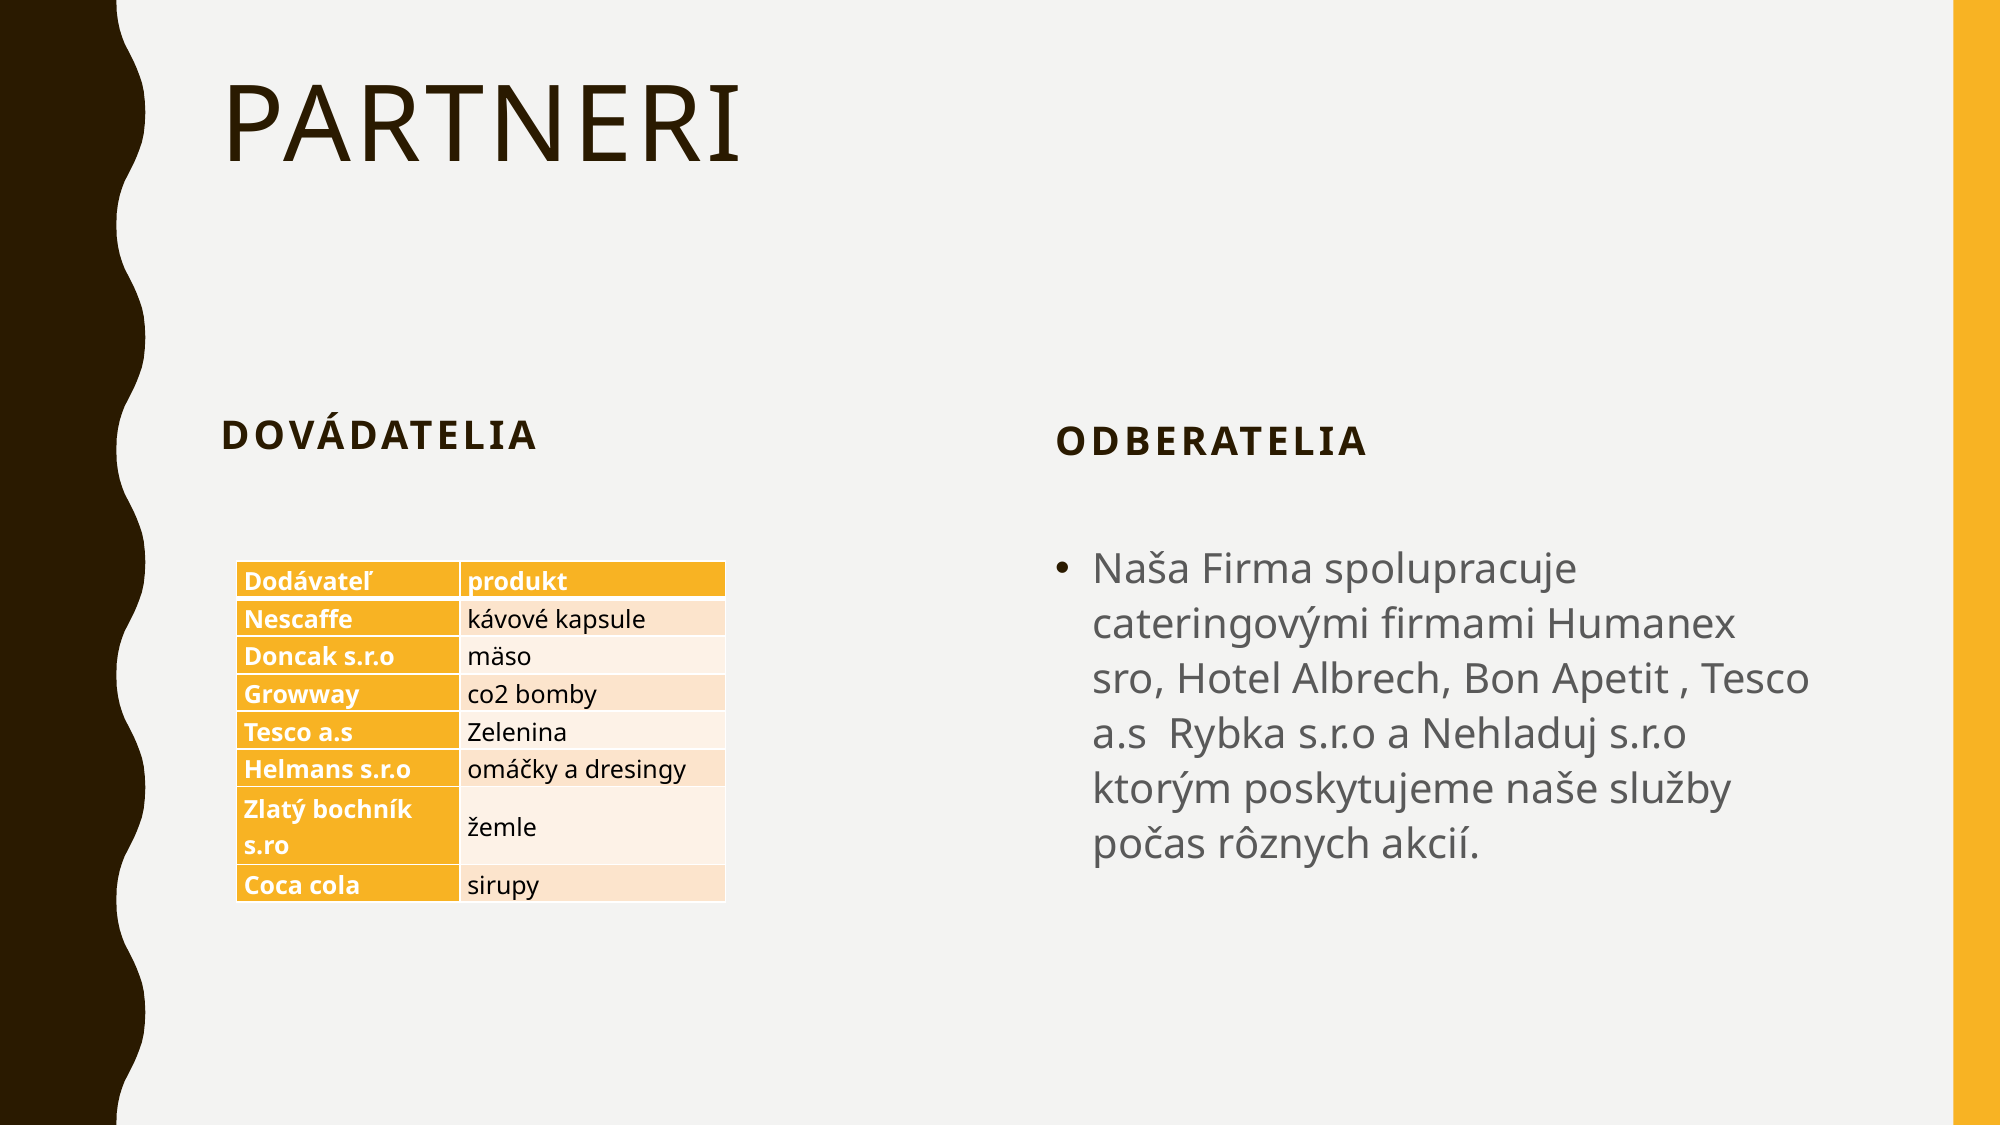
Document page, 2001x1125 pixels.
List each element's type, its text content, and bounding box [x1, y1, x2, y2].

table_cell Nescaffe [237, 601, 459, 635]
table_cell mäso [461, 637, 725, 673]
table_cell žemle [461, 787, 725, 864]
table_cell Doncak s.r.o [237, 637, 459, 673]
list Dovádatelia [205, 360, 993, 465]
table_header produkt [461, 562, 725, 596]
table_cell kávové kapsule [461, 601, 725, 635]
list Naša Firma spolupracuje cateringovými firmami Humanex sro, Hotel Albrech, Bon Apetit , Tesco a.s Rybka s.r.o a Nehladuj s.r.o ktorým poskytujeme naše služby počas rôznych akcií. [1039, 529, 1828, 1022]
table_cell Growway [237, 675, 459, 710]
table_cell co2 bomby [461, 675, 725, 710]
title Partneri [205, 62, 1875, 308]
table_cell Zlatý bochník s.ro [237, 787, 459, 864]
table_header Dodávateľ [237, 562, 459, 596]
table_cell omáčky a dresingy [461, 750, 725, 786]
list Odberatelia [1039, 366, 1828, 471]
table_cell Coca cola [237, 865, 459, 901]
table_cell Zelenina [461, 712, 725, 748]
table_cell sirupy [461, 865, 725, 901]
table_cell Tesco a.s [237, 712, 459, 748]
table_cell Helmans s.r.o [237, 750, 459, 786]
